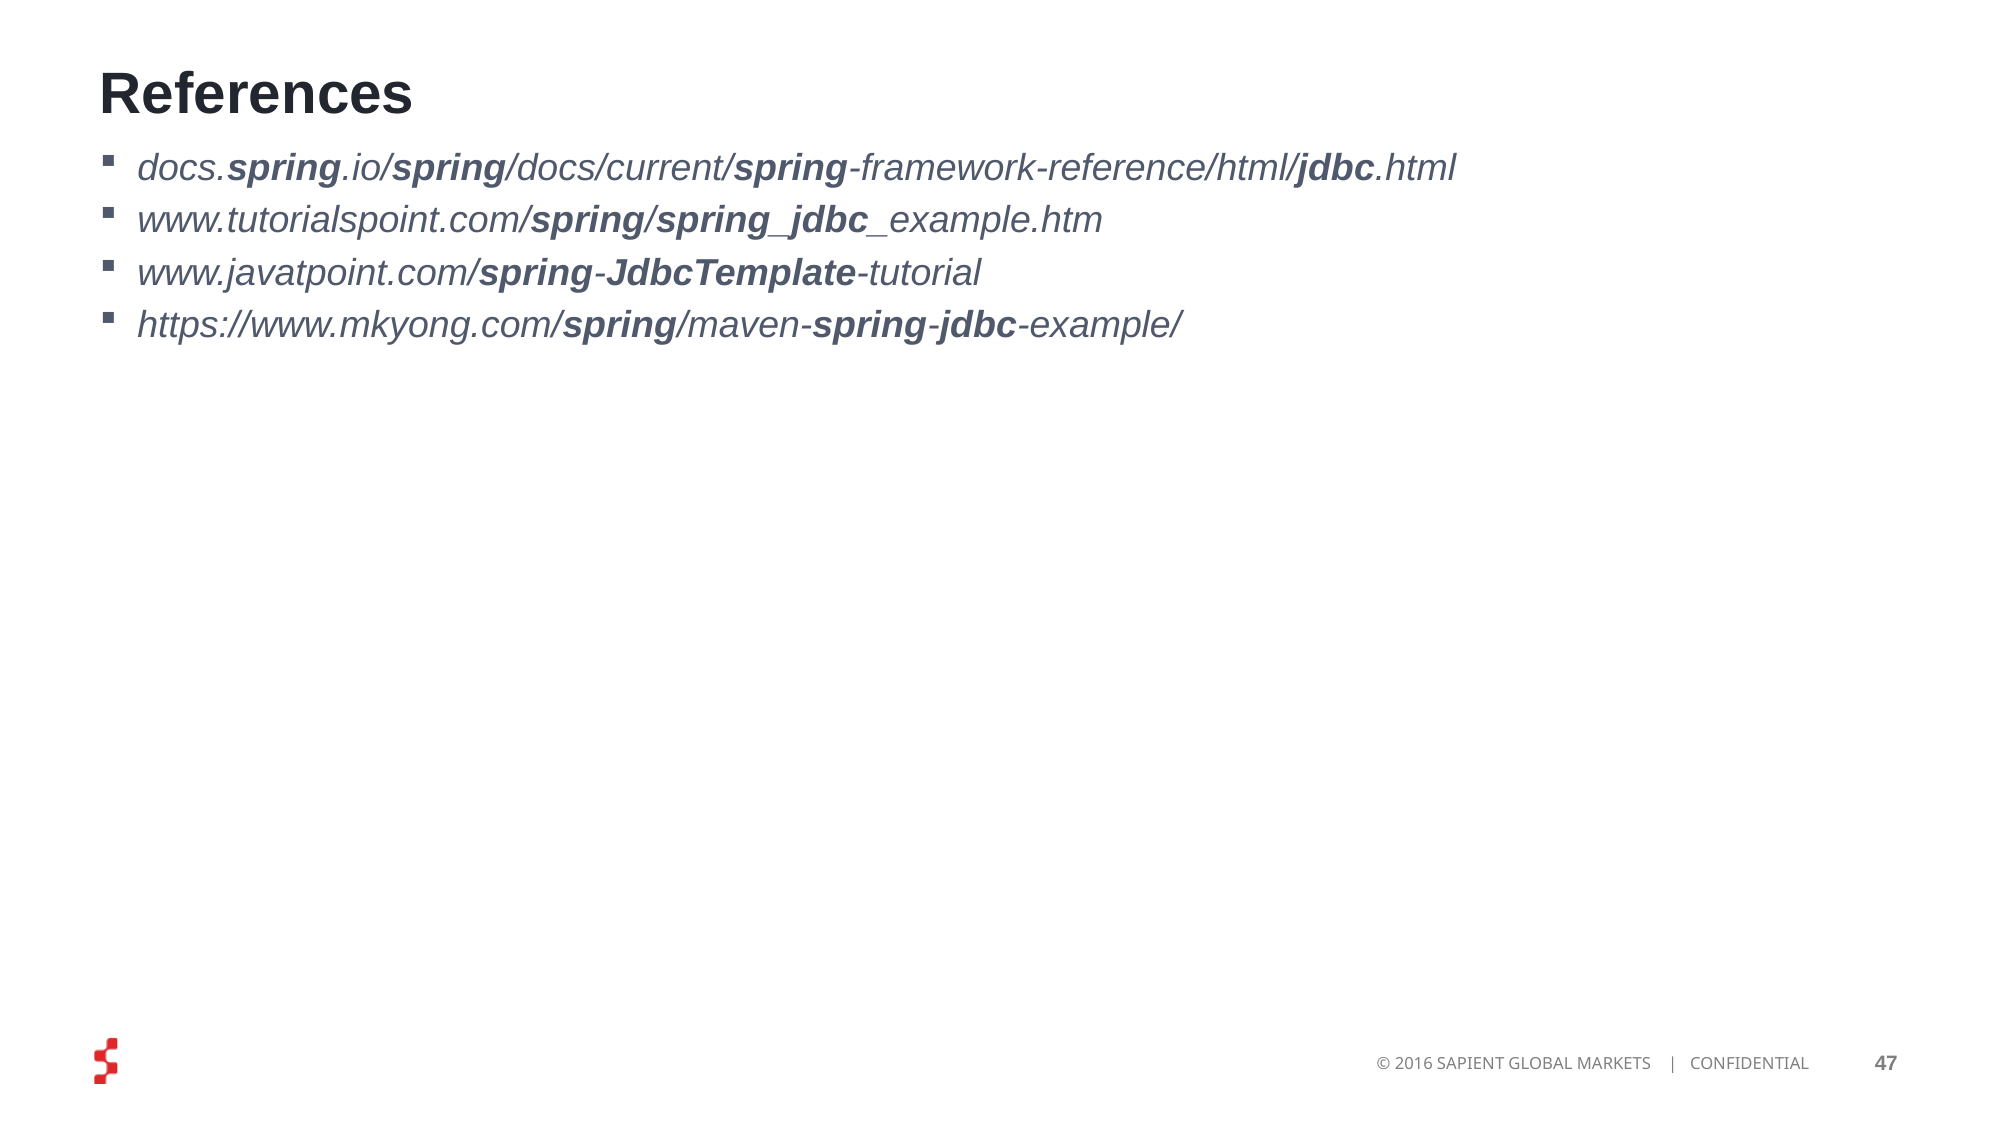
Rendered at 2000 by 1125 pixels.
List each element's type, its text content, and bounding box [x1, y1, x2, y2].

title References [99, 47, 1900, 121]
list docs.spring.io/spring/docs/current/spring-framework-reference/html/jdbc.html www.tutorialspoint.com/spring/spring_jdbc_example.htm www.javatpoint.com/spring-JdbcTemplate-tutorial https://www.mkyong.com/spring/maven-spring-jdbc-example/ [99, 142, 1893, 979]
